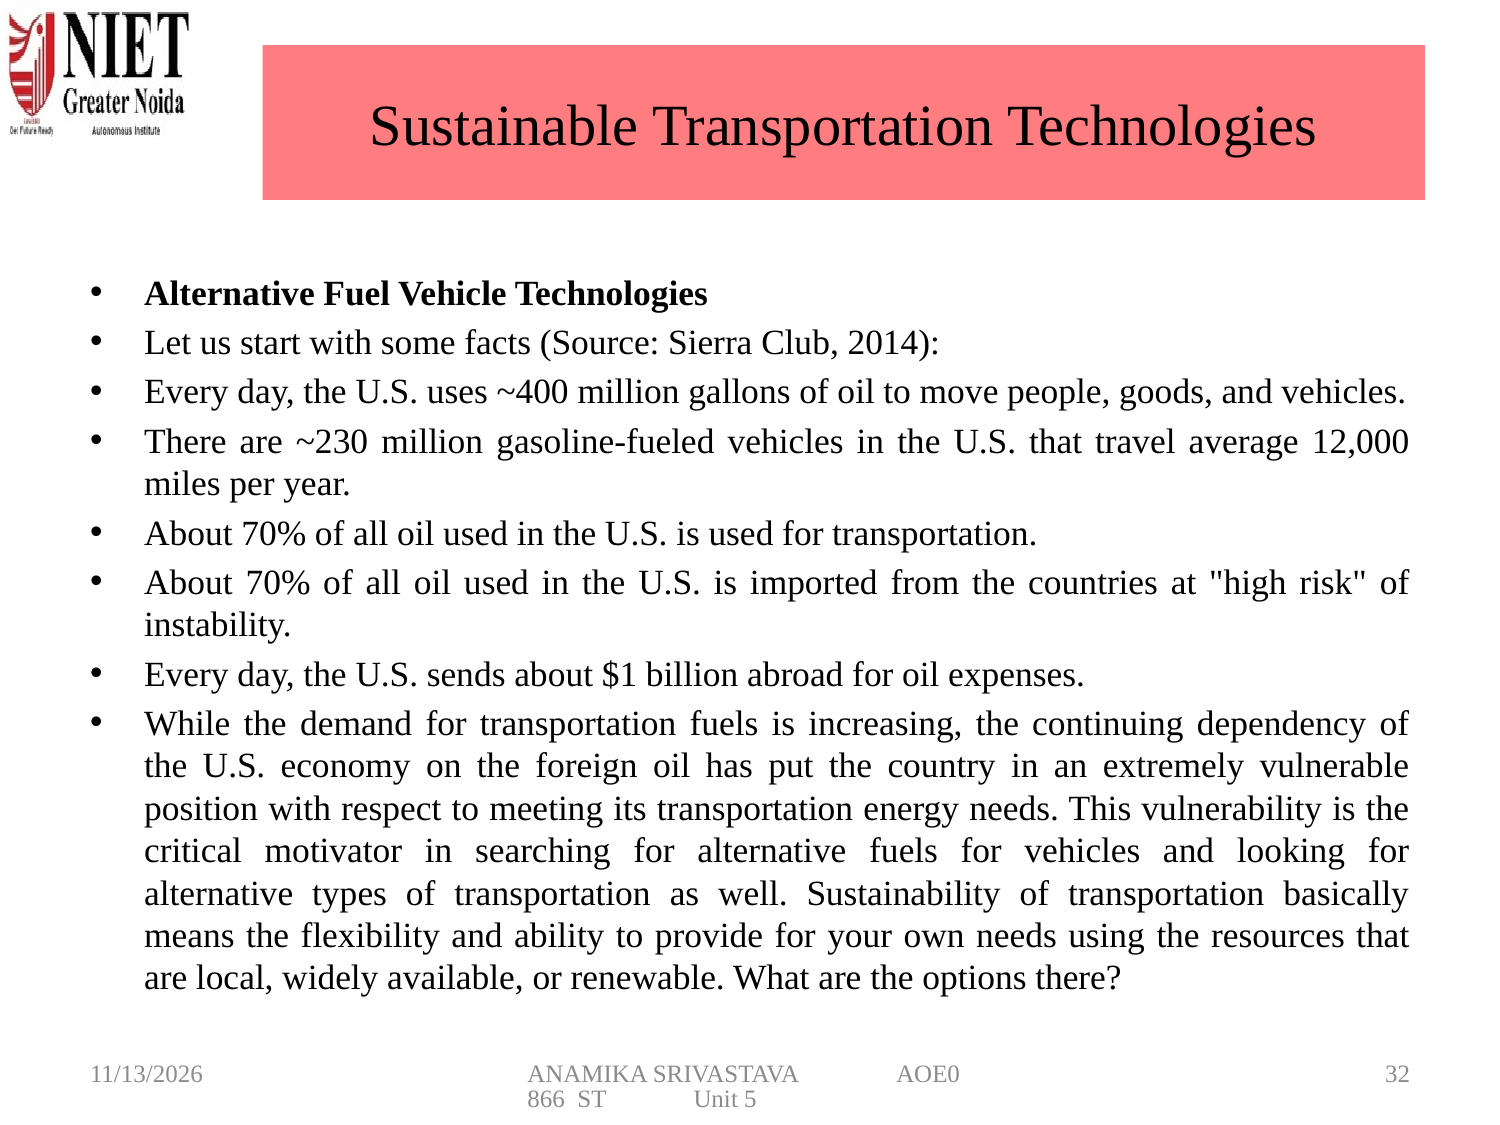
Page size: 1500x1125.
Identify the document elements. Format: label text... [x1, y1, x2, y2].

picture [0, 0, 200, 153]
slide_number 32 [1074, 1042, 1425, 1103]
footer ANAMIKA SRIVASTAVA AOE0866 ST Unit 5 [512, 1042, 988, 1103]
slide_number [75, 1042, 425, 1103]
list Alternative Fuel Vehicle Technologies Let us start with some facts (Source: Sierra Club, 2014): Every day, the U.S. uses ~400 million gallons of oil to move people, goods, and vehicles. There are ~230 million gasoline-fueled vehicles in the U.S. that travel average 12,000 miles per year. About 70% of all oil used in the U.S. is used for transportation. About 70% of all oil used in the U.S. is imported from the countries at "high risk" of instability. Every day, the U.S. sends about $1 billion abroad for oil expenses. While the demand for transportation fuels is increasing, the continuing dependency of the U.S. economy on the foreign oil has put the country in an extremely vulnerable position with respect to meeting its transportation energy needs. This vulnerability is the critical motivator in searching for alternative fuels for vehicles and looking for alternative types of transportation as well. Sustainability of transportation basically means the flexibility and ability to provide for your own needs using the resources that are local, widely available, or renewable. What are the options there? [75, 262, 1425, 1005]
title Sustainable Transportation Technologies [262, 45, 1425, 200]
